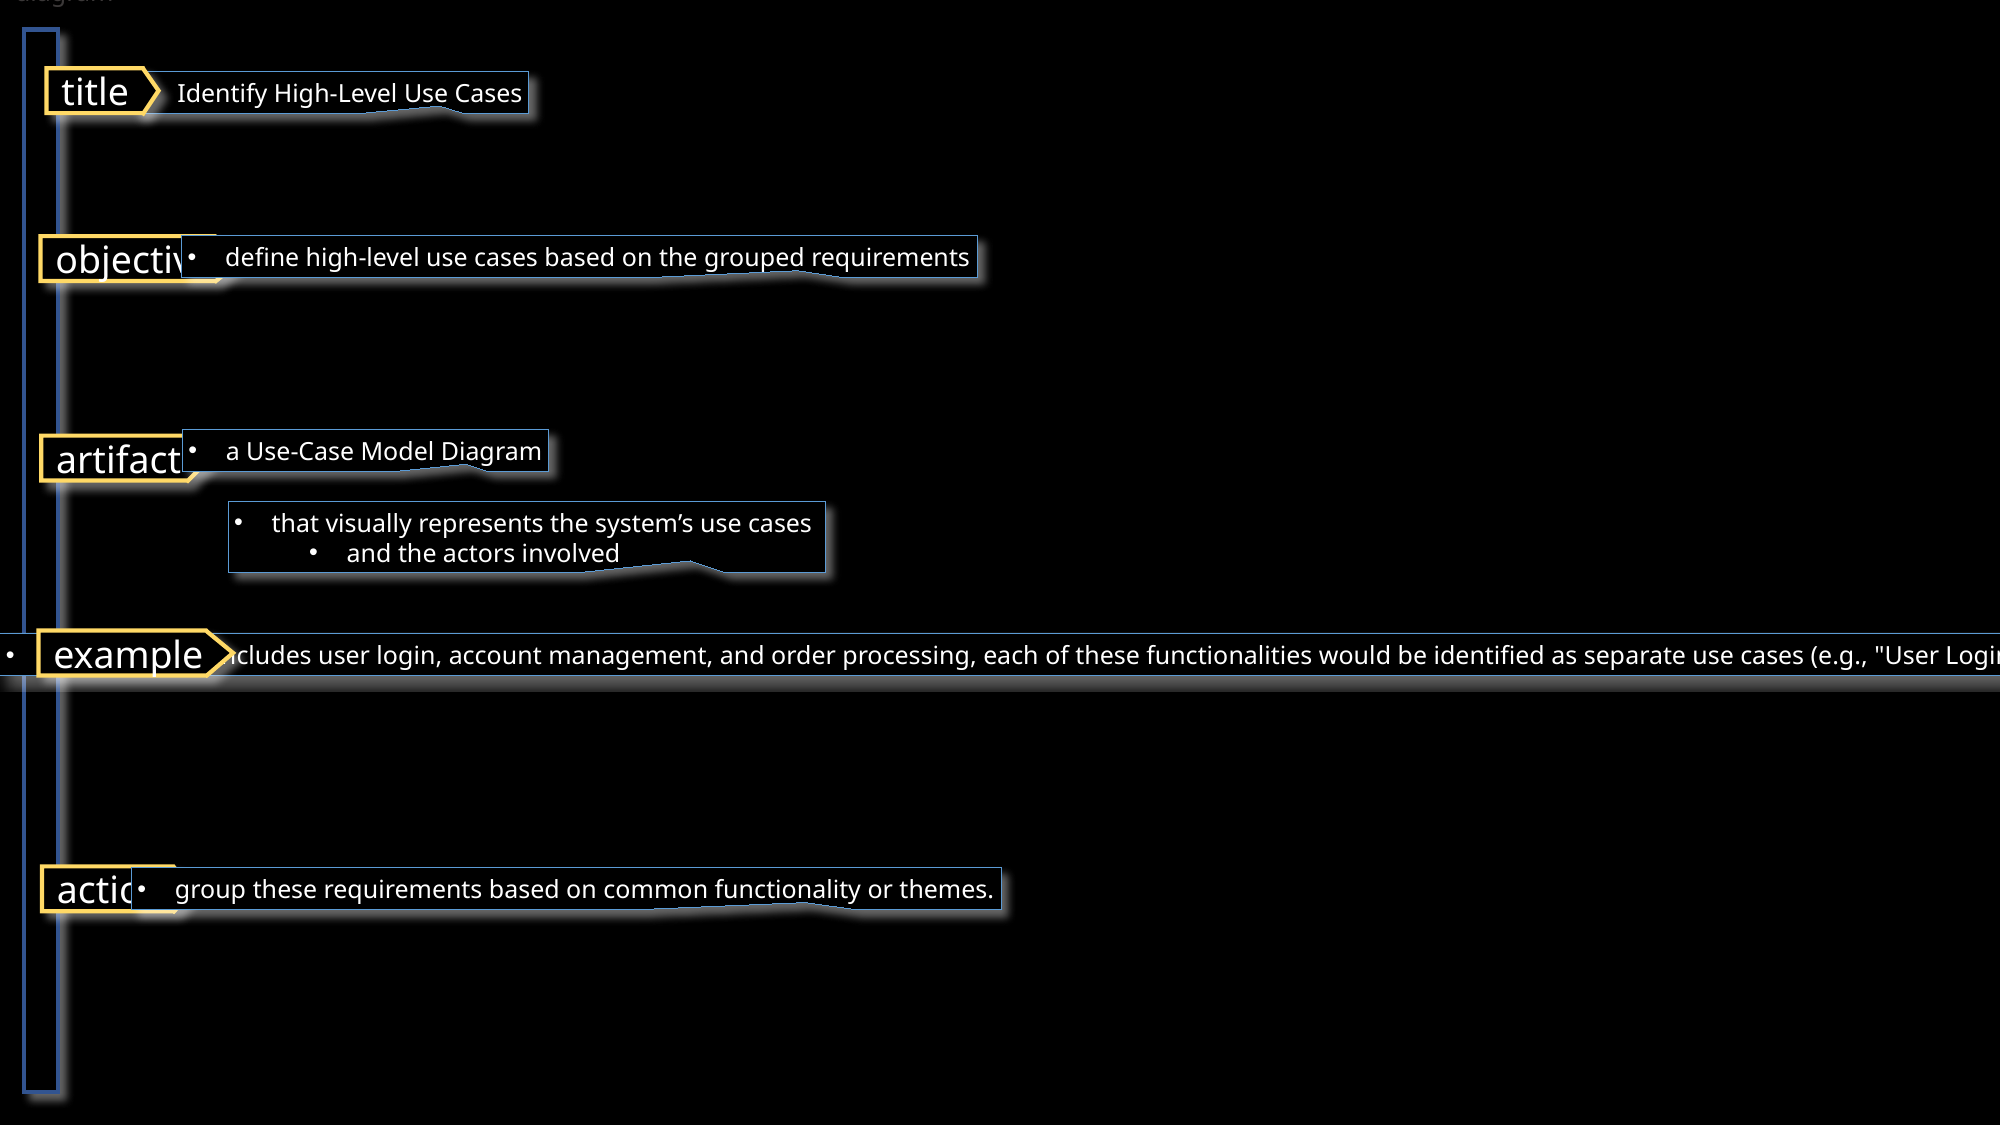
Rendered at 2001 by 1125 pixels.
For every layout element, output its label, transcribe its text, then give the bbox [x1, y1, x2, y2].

text_box define high-level use cases based on the grouped requirements [181, 235, 978, 278]
text_box [23, 692, 59, 1093]
title 4.2 diagram [0, 0, 151, 149]
text_box artifact [41, 435, 187, 481]
text_box Identify High-Level Use Cases [151, 71, 529, 114]
text_box a Use-Case Model Diagram [182, 429, 549, 472]
text_box that visually represents the system’s use cases and the actors involved [228, 501, 826, 573]
text_box example [38, 630, 234, 676]
text_box [23, 28, 59, 632]
text_box group these requirements based on common functionality or themes. [131, 867, 1002, 910]
text_box action [42, 866, 174, 912]
text_box if your system includes user login, account management, and order processing, each of these functionalities would be identified as separate use cases (e.g., "User Login," "Manage Account," "Process Order").Action: Draw a use-case diagram showing actors (e.g., User, Admin) and their interactions with the system's use cases. [216, 633, 2000, 676]
text_box objective [40, 236, 183, 282]
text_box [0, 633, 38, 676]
text_box title [46, 68, 159, 114]
